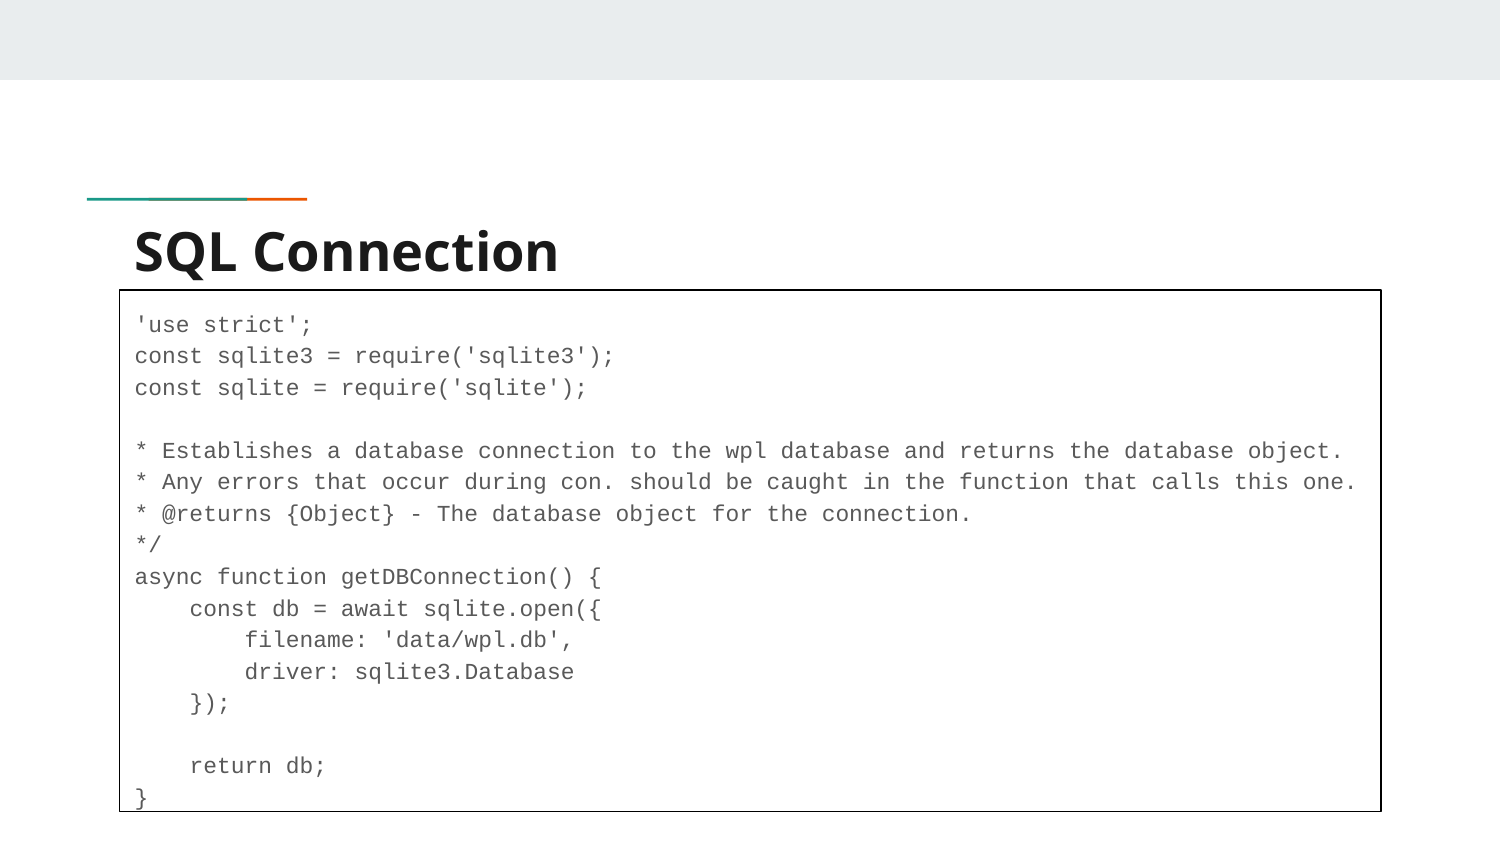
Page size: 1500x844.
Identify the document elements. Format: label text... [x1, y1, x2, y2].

title SQL Connection [119, 202, 1381, 290]
list 'use strict'; const sqlite3 = require('sqlite3'); const sqlite = require('sqlite'); * Establishes a database connection to the wpl database and returns the database object. * Any errors that occur during con. should be caught in the function that calls this one. * @returns {Object} - The database object for the connection. */ async function getDBConnection() { const db = await sqlite.open({ filename: 'data/wpl.db', driver: sqlite3.Database }); return db; } [119, 290, 1381, 812]
